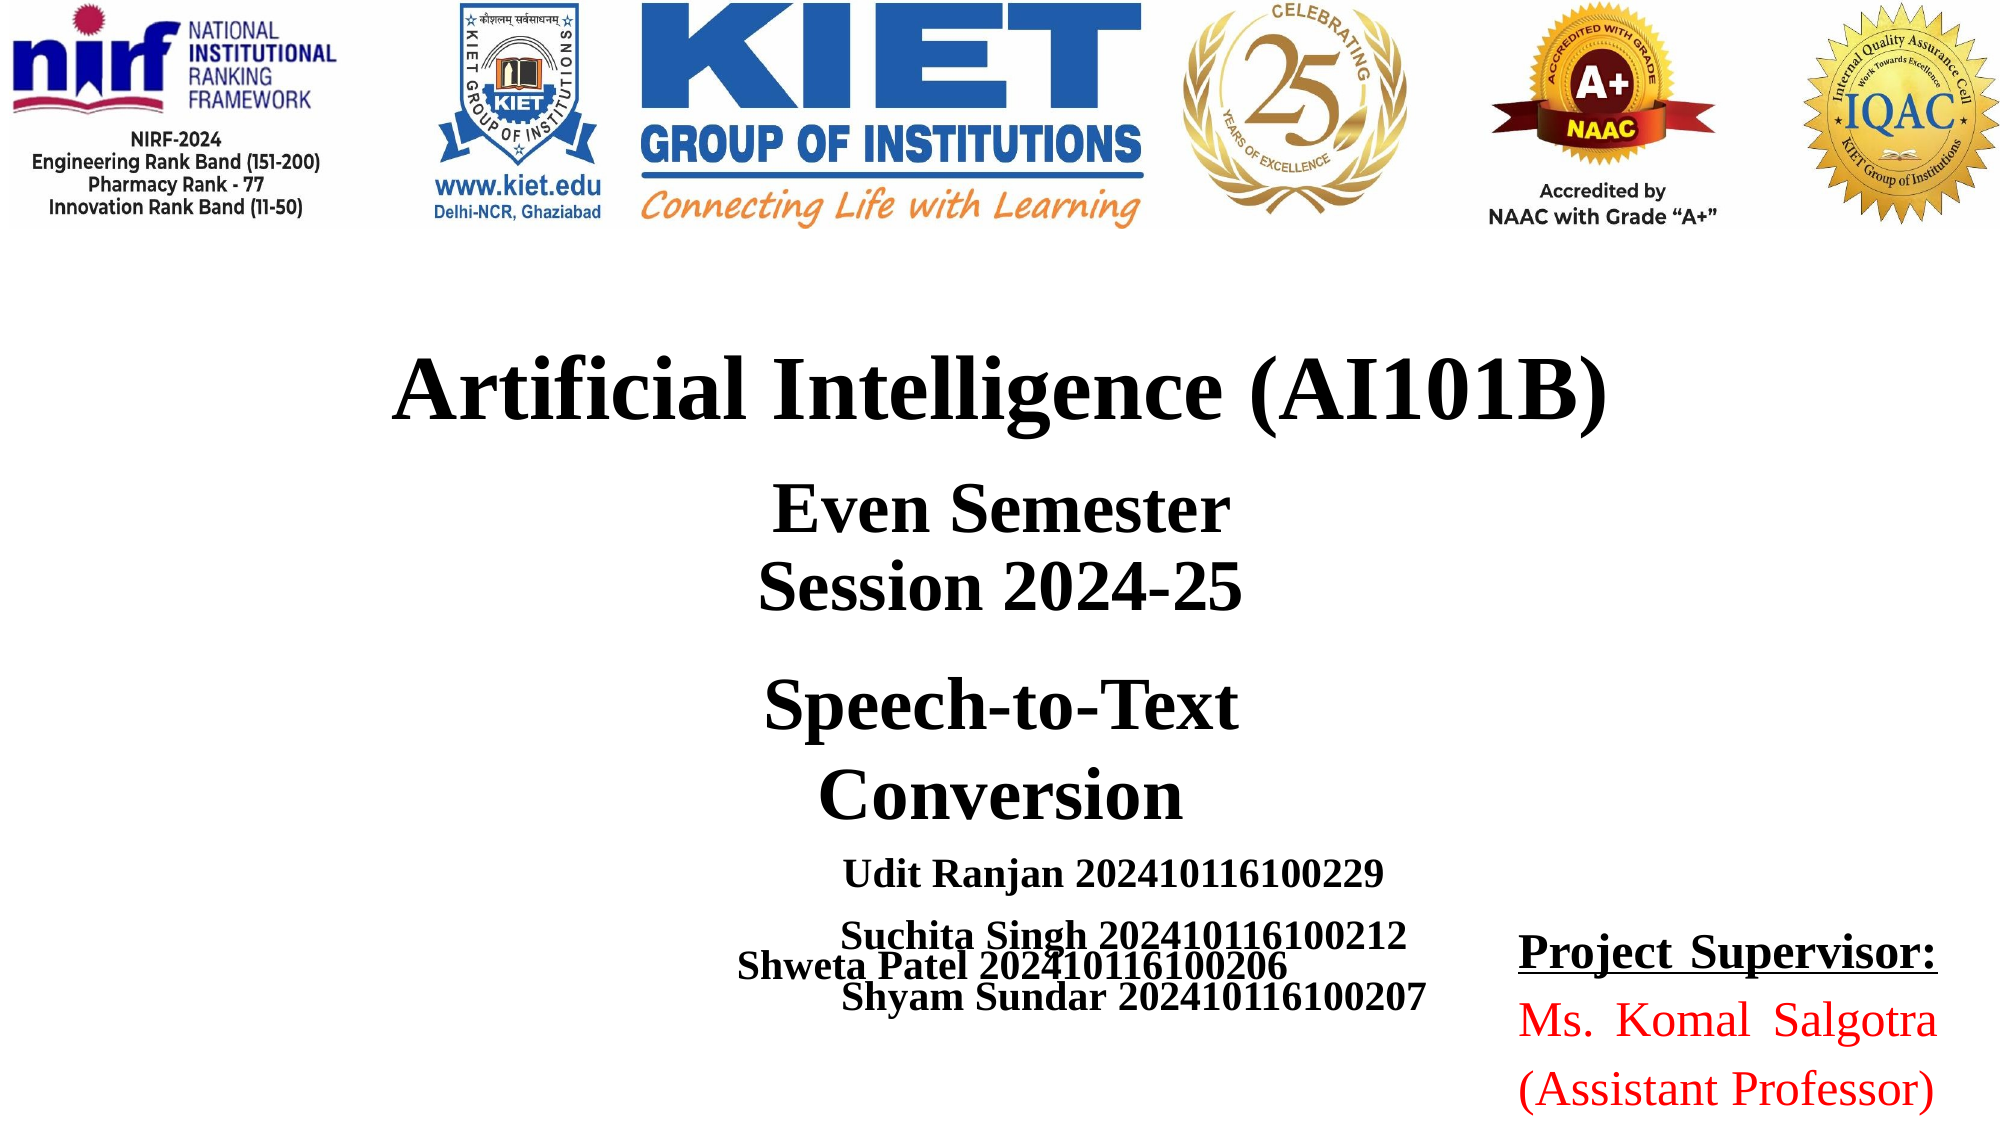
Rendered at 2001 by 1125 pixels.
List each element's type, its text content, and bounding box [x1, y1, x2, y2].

text_box Shweta Patel 202410116100206 [713, 924, 1425, 988]
text_box Project Supervisor: Ms. Komal Salgotra (Assistant Professor) [1516, 908, 1939, 1116]
title Artificial Intelligence (AI101B) [389, 324, 1611, 516]
picture [8, 0, 2000, 229]
text_box Even Semester Session 2024-25 Speech-to-Text Conversion Udit Ranjan 202410116100229 Suchita Singh 202410116100212 Shyam Sundar 202410116100207 [533, 455, 1482, 1080]
